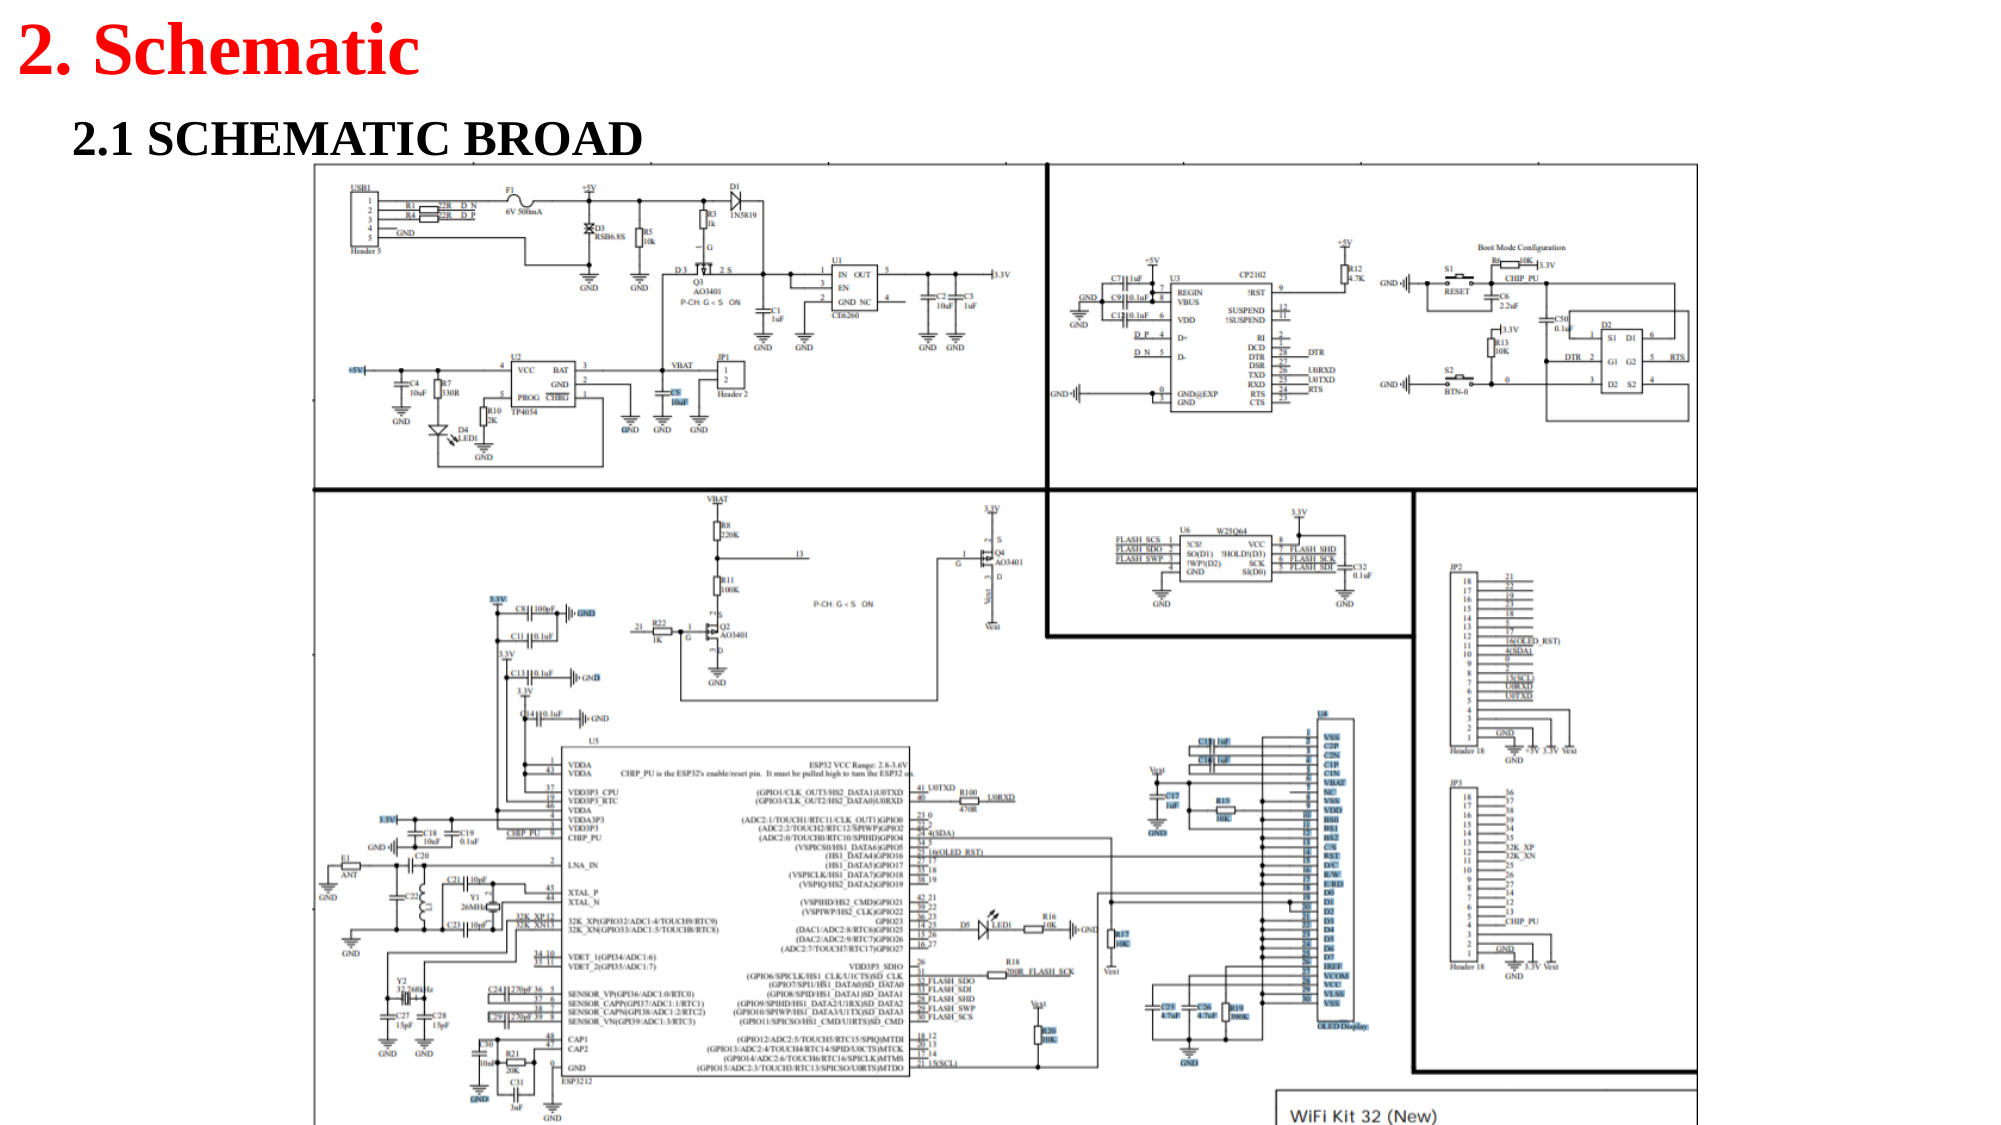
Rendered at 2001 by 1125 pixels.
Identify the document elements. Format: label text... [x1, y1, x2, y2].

text_box 2. Schematic [2, 0, 437, 97]
picture [312, 162, 1698, 1125]
text_box 2.1 SCHEMATIC BROAD [57, 97, 2000, 173]
